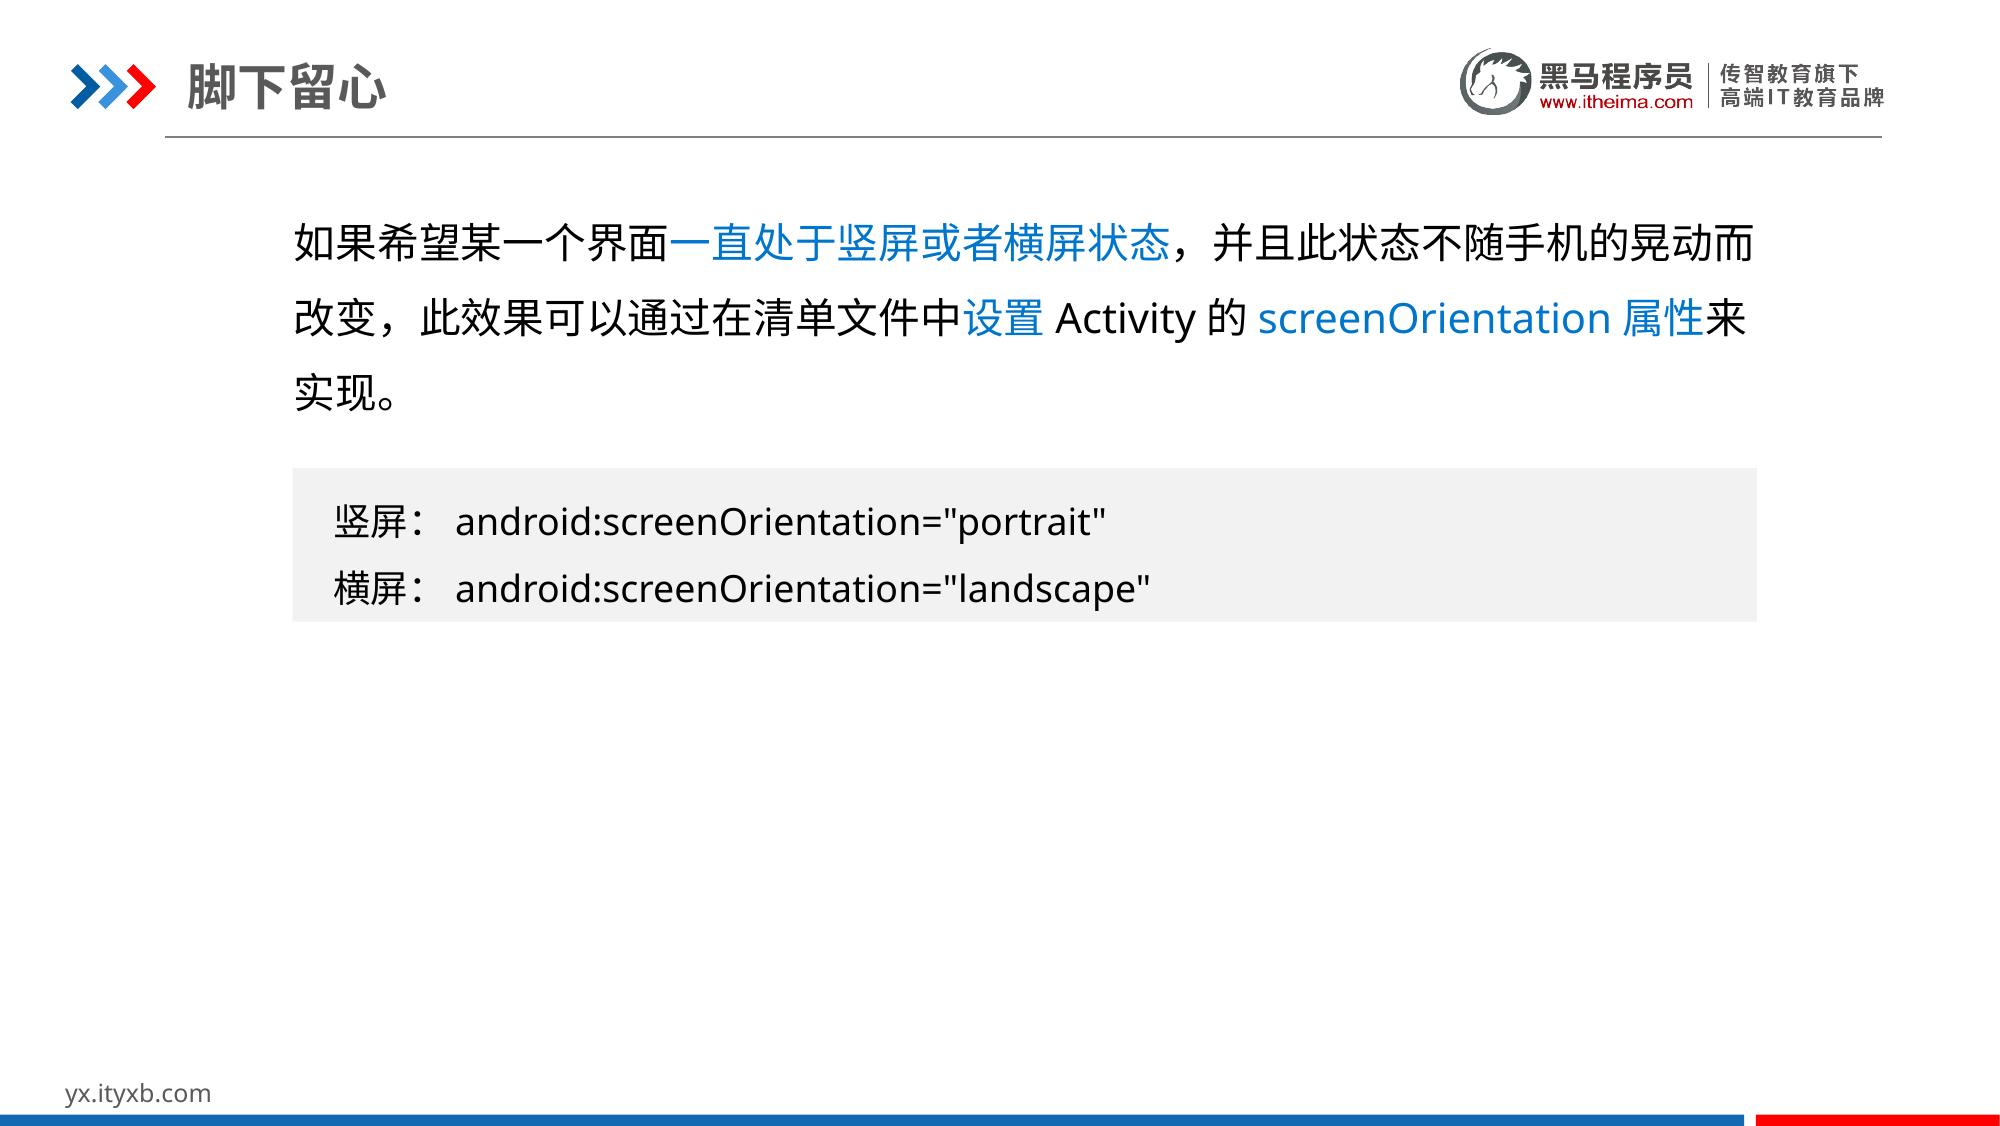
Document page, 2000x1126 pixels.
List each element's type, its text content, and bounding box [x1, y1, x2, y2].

text_box 竖屏：android:screenOrientation="portrait" 横屏：android:screenOrientation="landscape" [292, 468, 1757, 622]
picture [1460, 48, 1887, 115]
text_box 如果希望某一个界面一直处于竖屏或者横屏状态，并且此状态不随手机的晃动而改变，此效果可以通过在清单文件中设置Activity的screenOrientation属性来实现。 [279, 184, 1771, 425]
text_box 脚下留心 [187, 43, 1353, 127]
